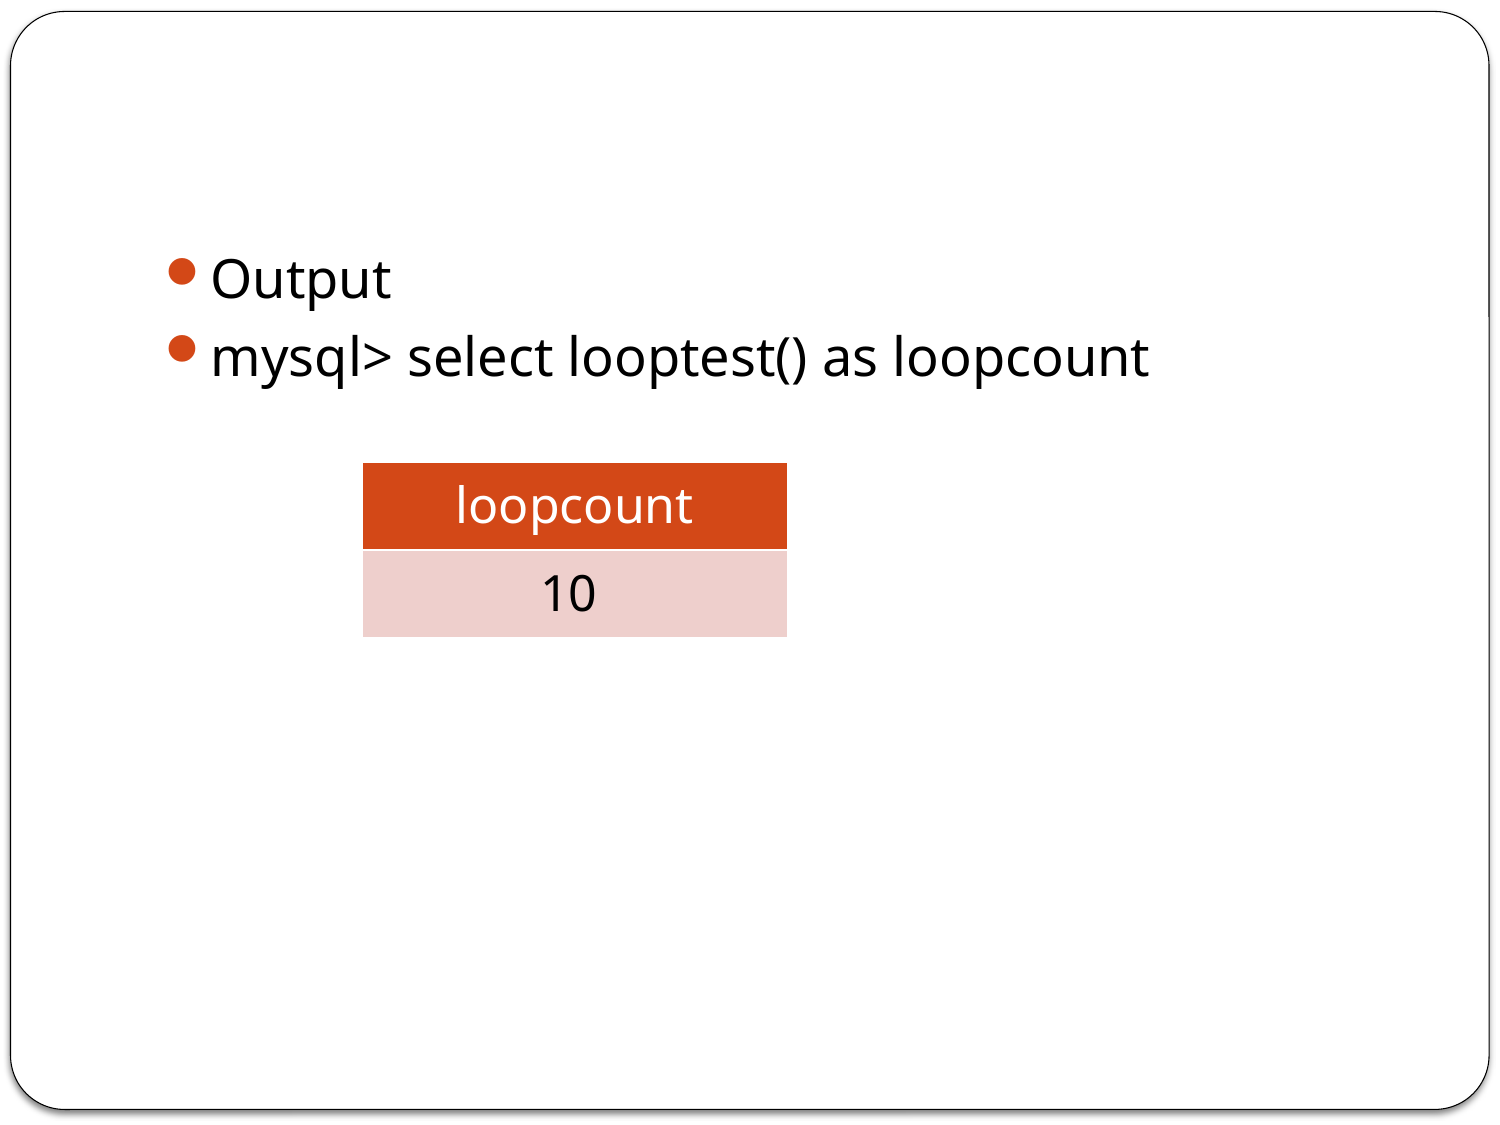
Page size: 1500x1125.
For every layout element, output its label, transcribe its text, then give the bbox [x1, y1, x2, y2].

table_header loopcount [363, 463, 787, 549]
table_cell 10 [363, 551, 787, 637]
list Output mysql> select looptest() as loopcount [150, 237, 1425, 988]
